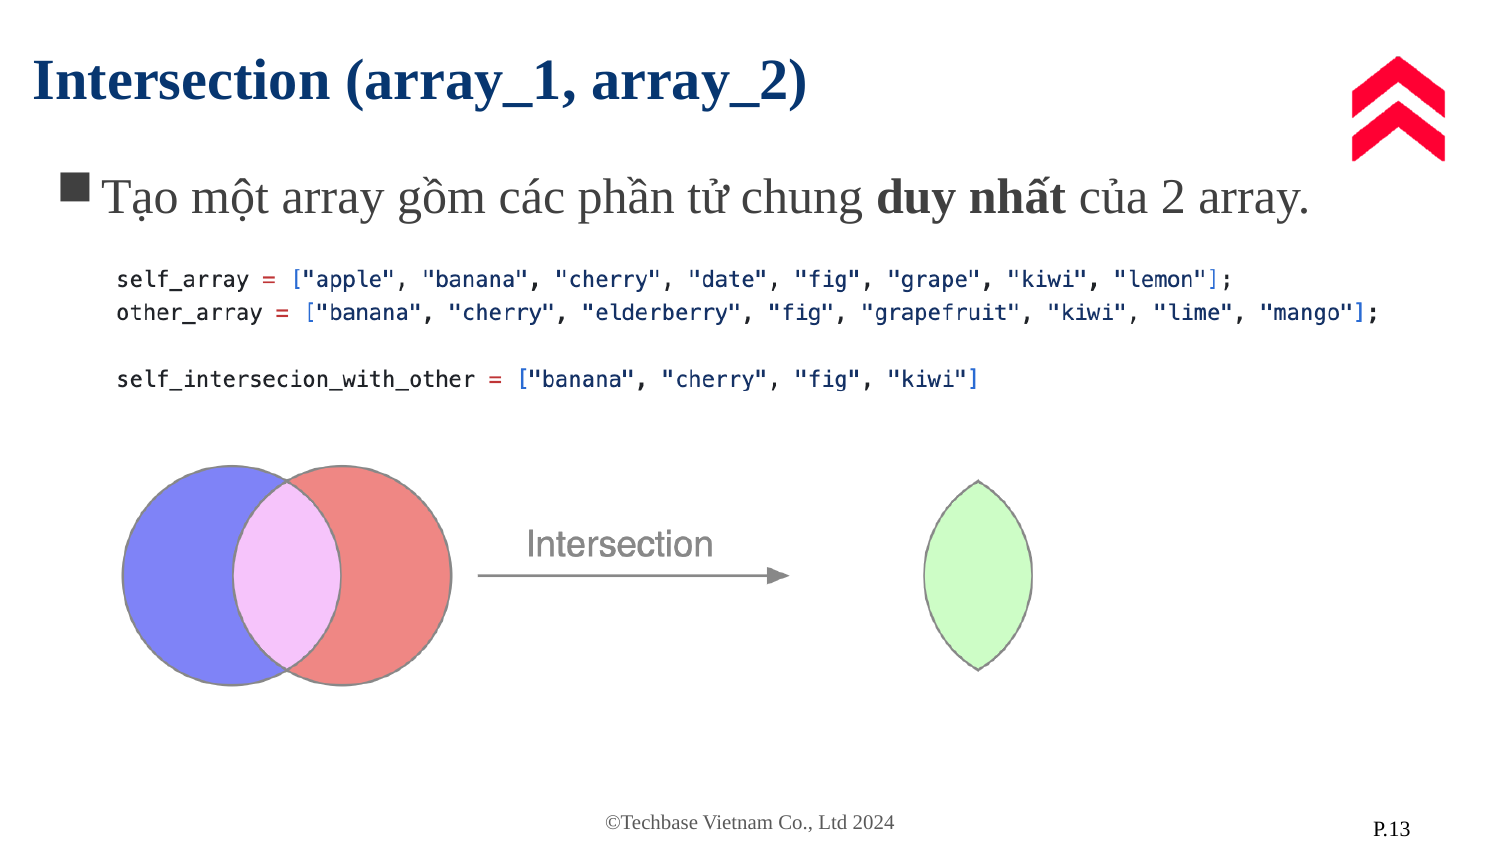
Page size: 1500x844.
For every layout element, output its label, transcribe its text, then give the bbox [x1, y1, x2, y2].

picture [92, 440, 1081, 711]
picture [1340, 49, 1459, 155]
list Tạo một array gồm các phần tử chung duy nhất của 2 array. [41, 155, 1459, 232]
picture [112, 257, 1388, 404]
title Intersection (array_1, array_2) [17, 23, 1317, 130]
